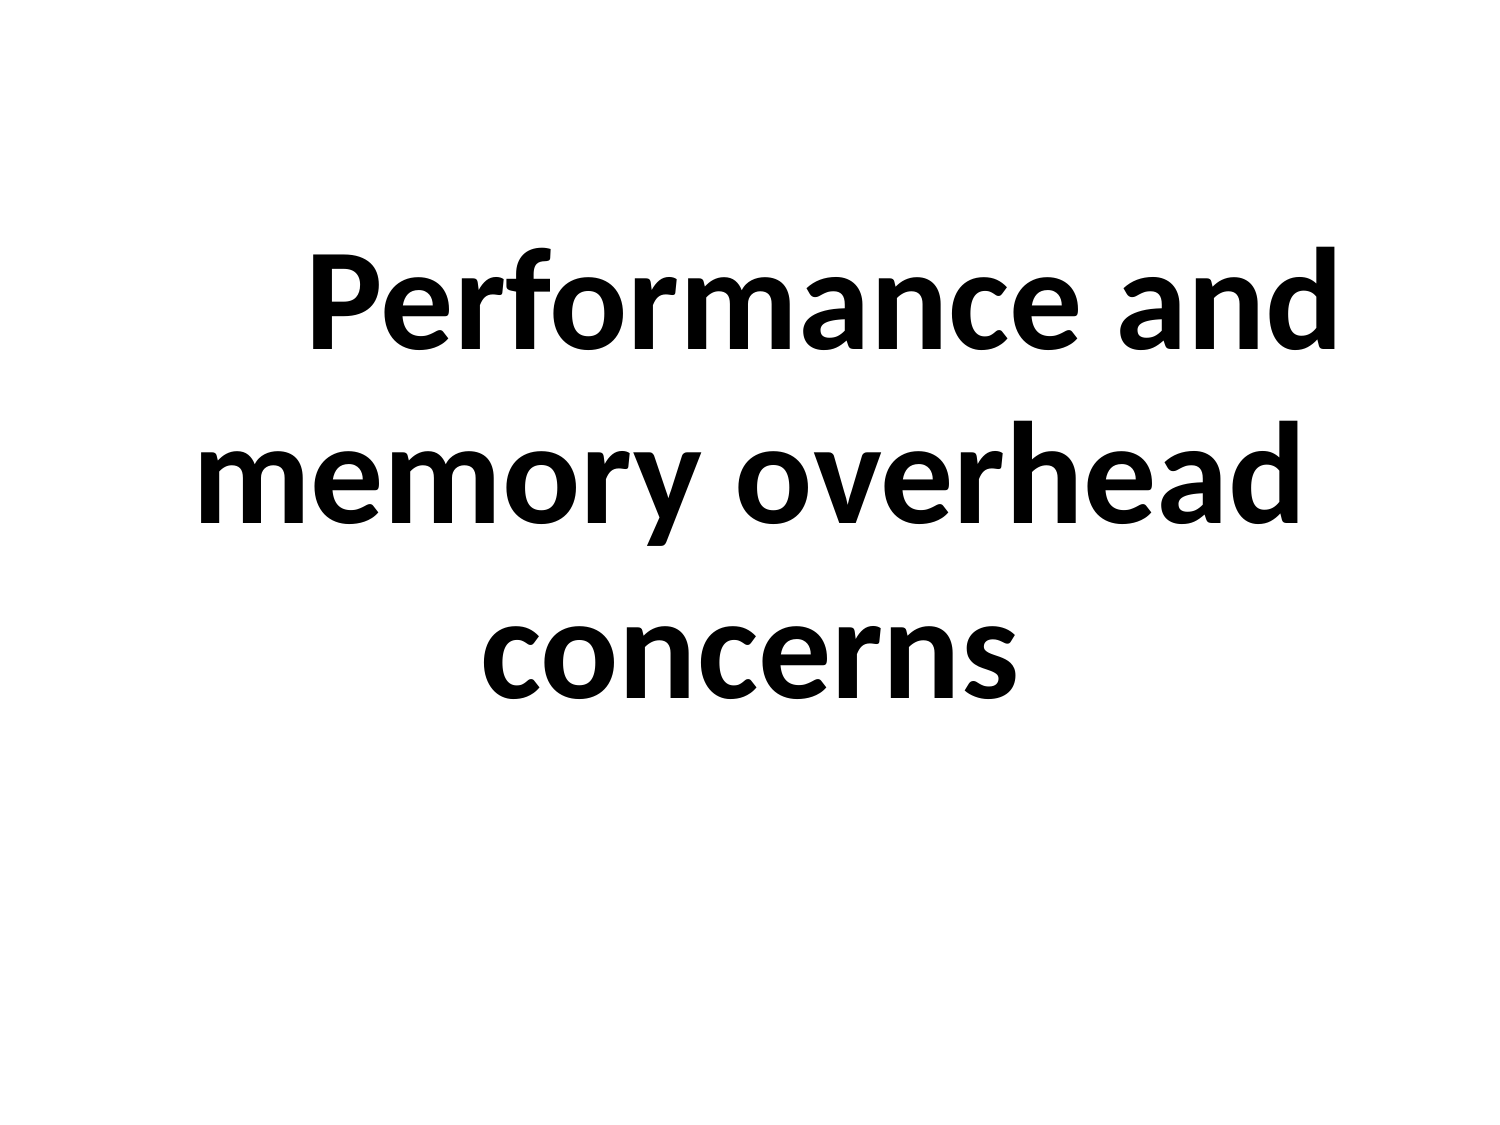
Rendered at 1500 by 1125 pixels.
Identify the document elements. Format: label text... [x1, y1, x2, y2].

title Performance and memory overhead concerns [75, 45, 1425, 887]
